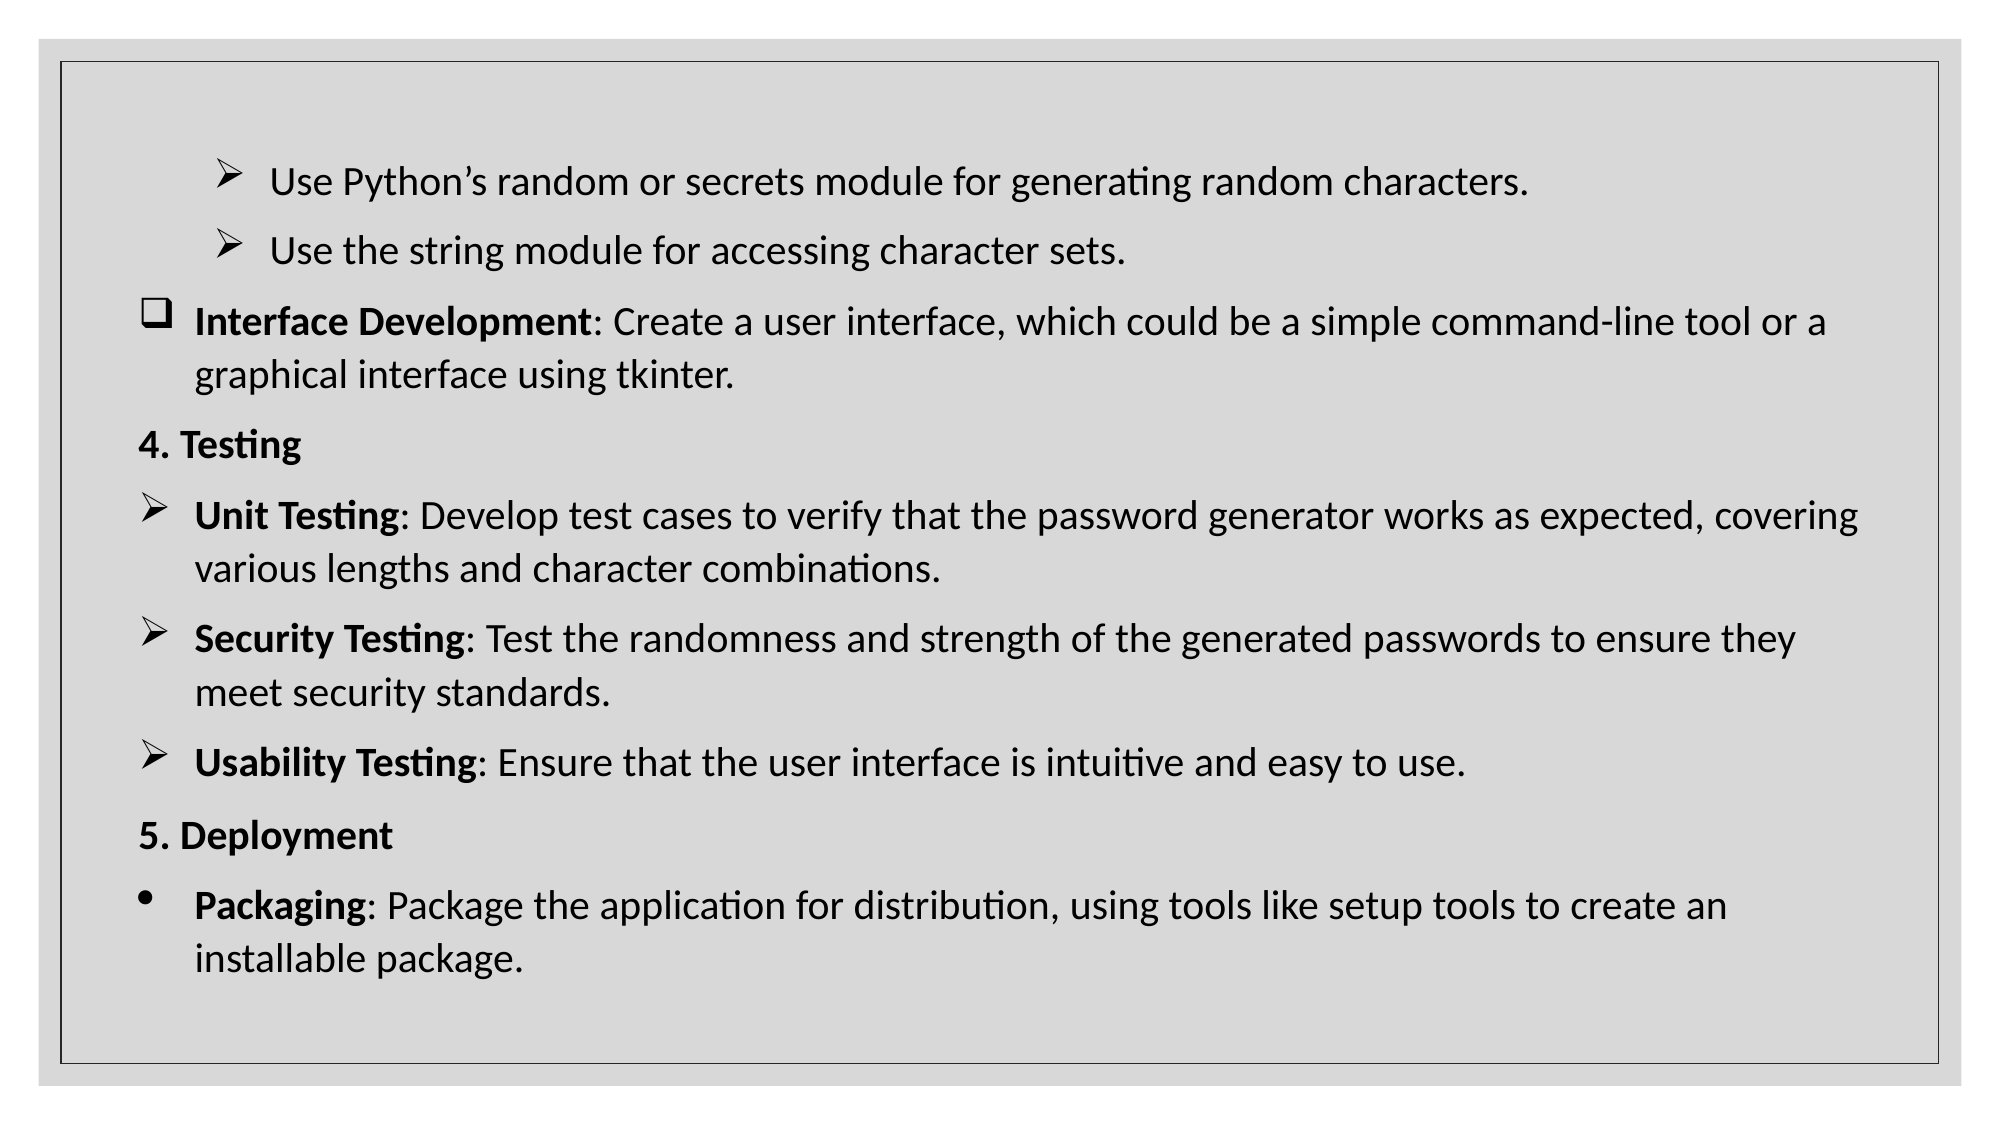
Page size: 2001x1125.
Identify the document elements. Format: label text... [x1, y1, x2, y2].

text_box Use Python’s random or secrets module for generating random characters. Use the string module for accessing character sets. Interface Development: Create a user interface, which could be a simple command-line tool or a graphical interface using tkinter. 4. Testing Unit Testing: Develop test cases to verify that the password generator works as expected, covering various lengths and character combinations. Security Testing: Test the randomness and strength of the generated passwords to ensure they meet security standards. Usability Testing: Ensure that the user interface is intuitive and easy to use. [123, 92, 1877, 793]
text_box 5. Deployment Packaging: Package the application for distribution, using tools like setup tools to create an installable package. [123, 796, 1877, 989]
